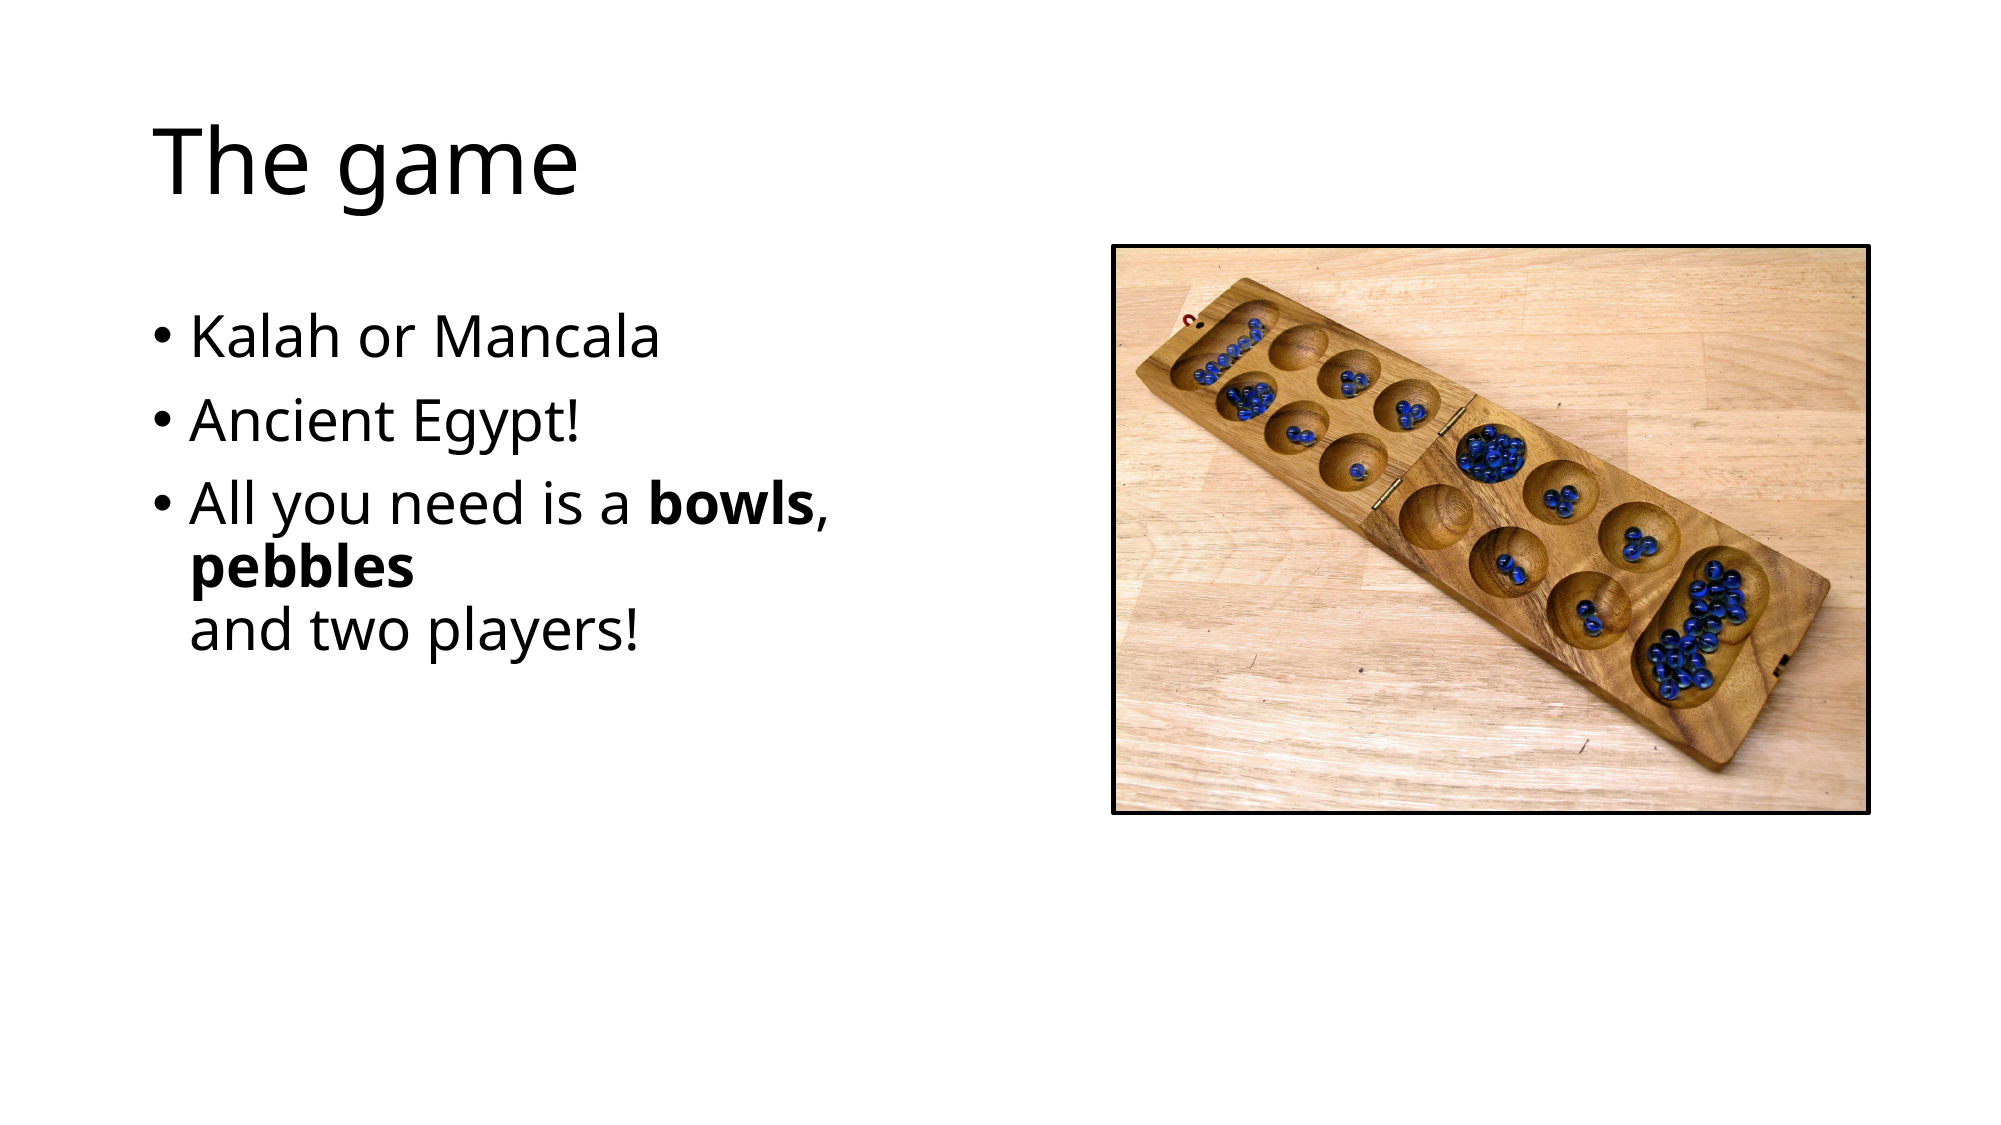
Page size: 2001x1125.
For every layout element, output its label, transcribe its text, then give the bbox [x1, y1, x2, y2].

picture [1115, 247, 1867, 812]
title The game [137, 56, 1863, 274]
list Kalah or Mancala Ancient Egypt! All you need is a bowls, pebbles and two players! [137, 299, 1068, 1014]
